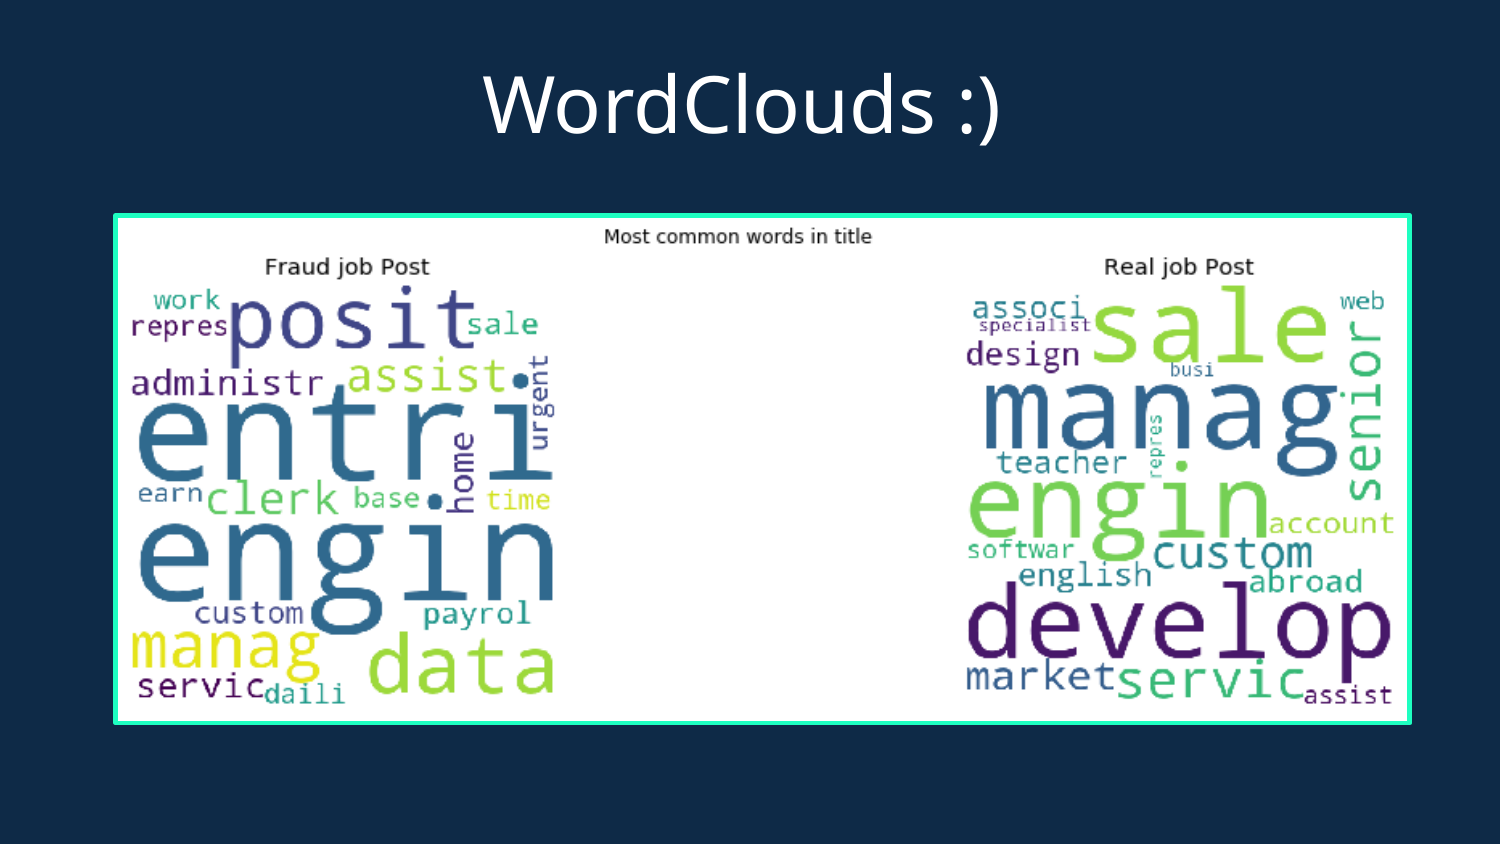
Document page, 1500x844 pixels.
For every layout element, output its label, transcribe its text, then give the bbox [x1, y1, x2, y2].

picture [117, 217, 1408, 721]
text_box WordClouds :) [152, 39, 1331, 190]
